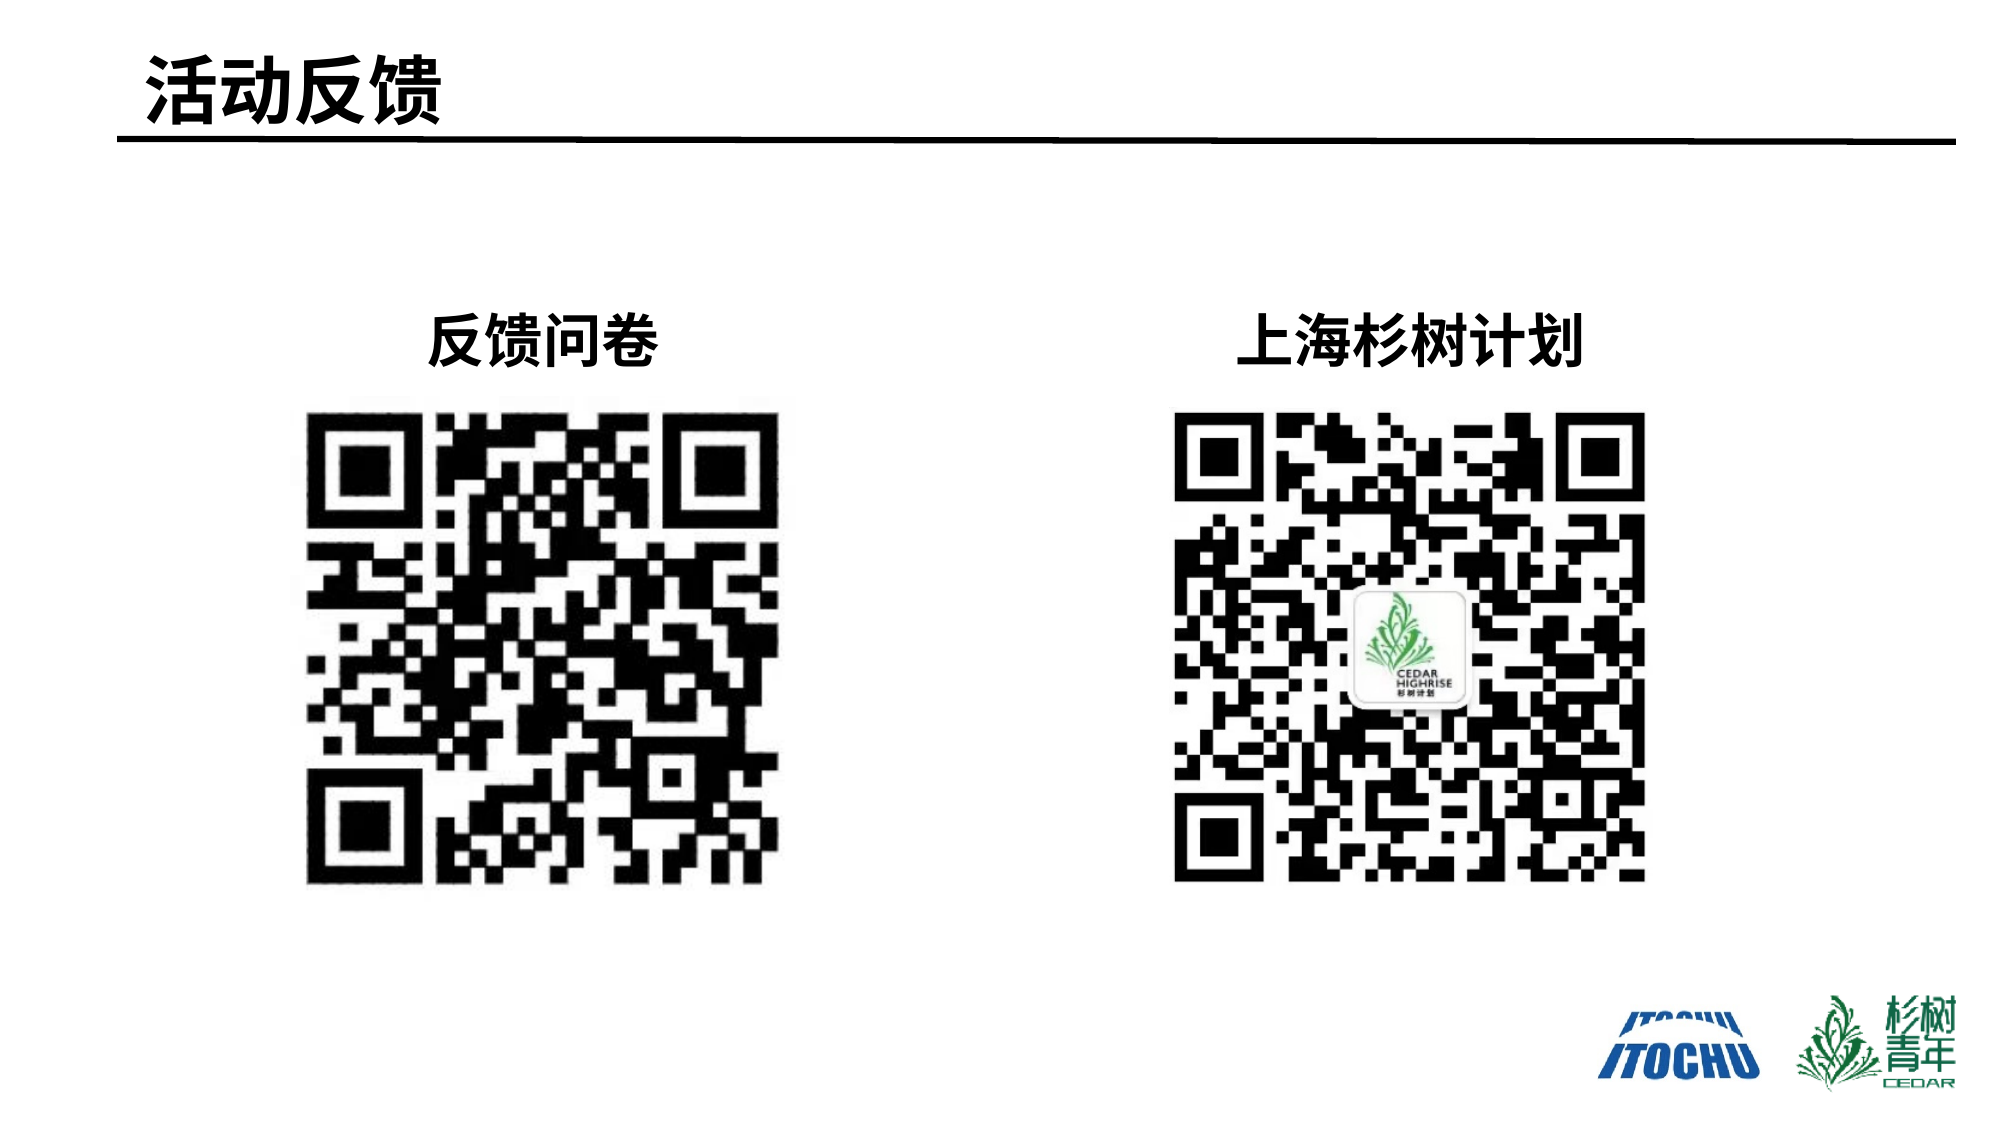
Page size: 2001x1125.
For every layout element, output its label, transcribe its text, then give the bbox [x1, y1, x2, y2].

text_box 活动反馈 [128, 35, 712, 138]
picture [1564, 981, 1968, 1101]
text_box 反馈问卷 [316, 296, 771, 382]
picture [1169, 407, 1653, 890]
text_box 上海杉树计划 [1220, 296, 1601, 382]
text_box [117, 138, 1956, 142]
picture [290, 396, 796, 902]
